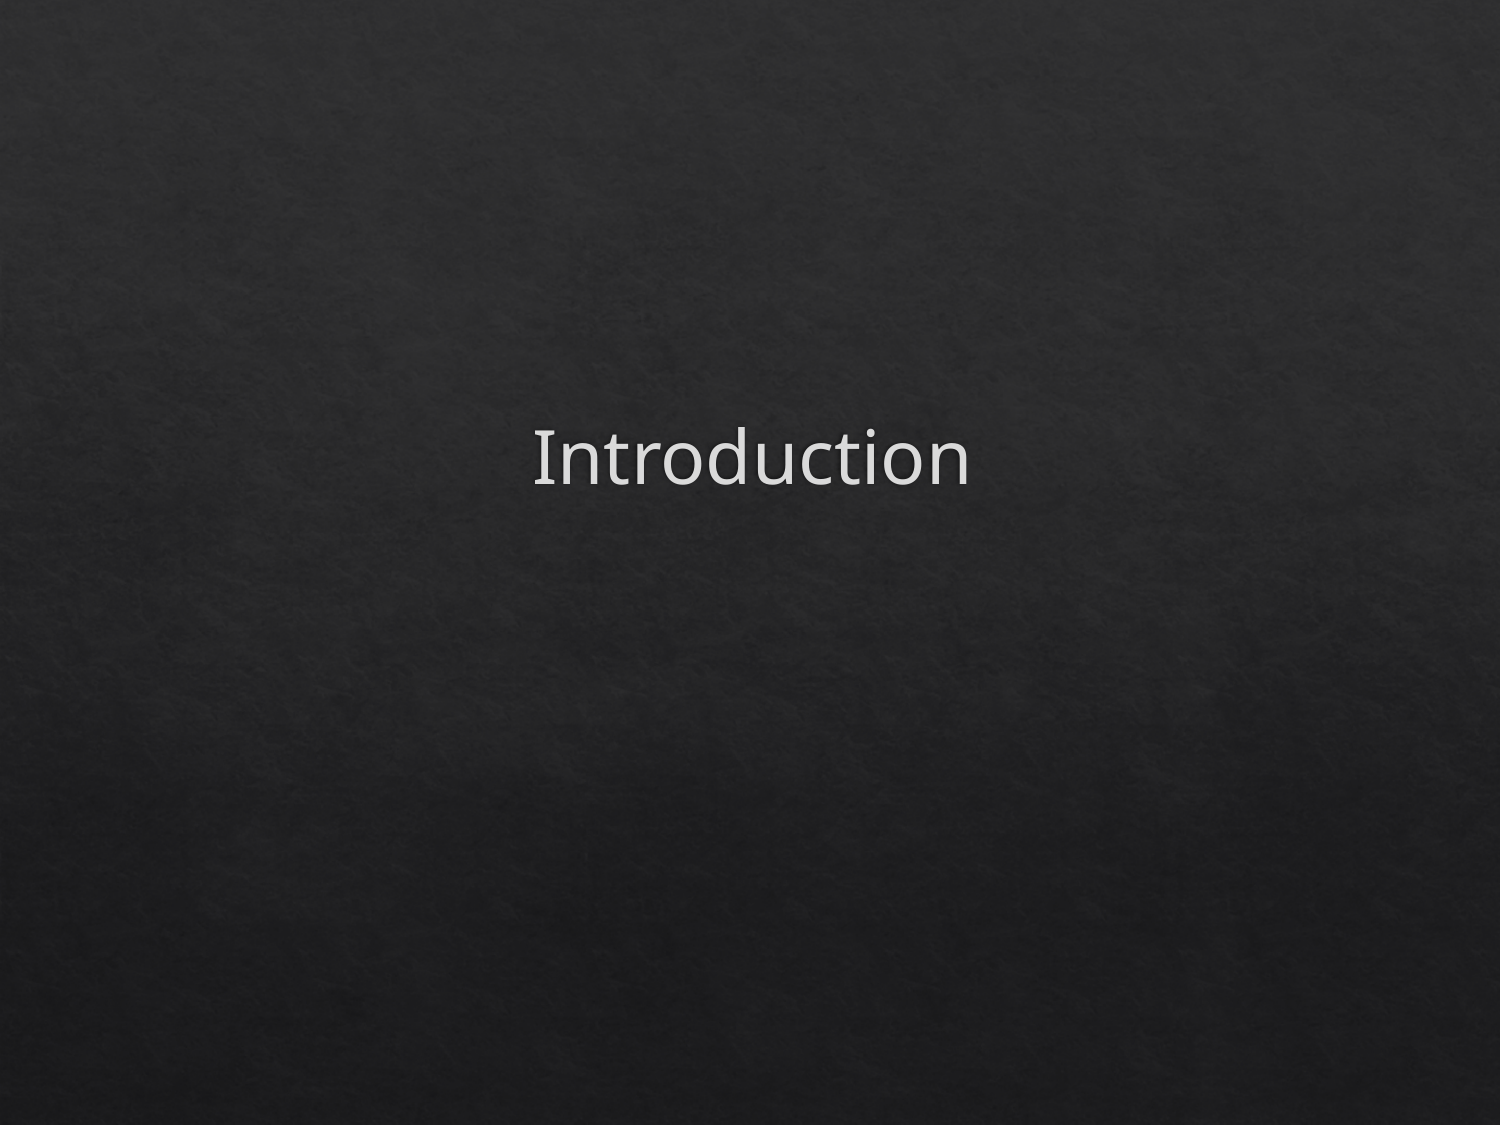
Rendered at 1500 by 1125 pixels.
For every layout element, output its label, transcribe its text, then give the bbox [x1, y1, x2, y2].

list Introduction [112, 284, 1387, 950]
